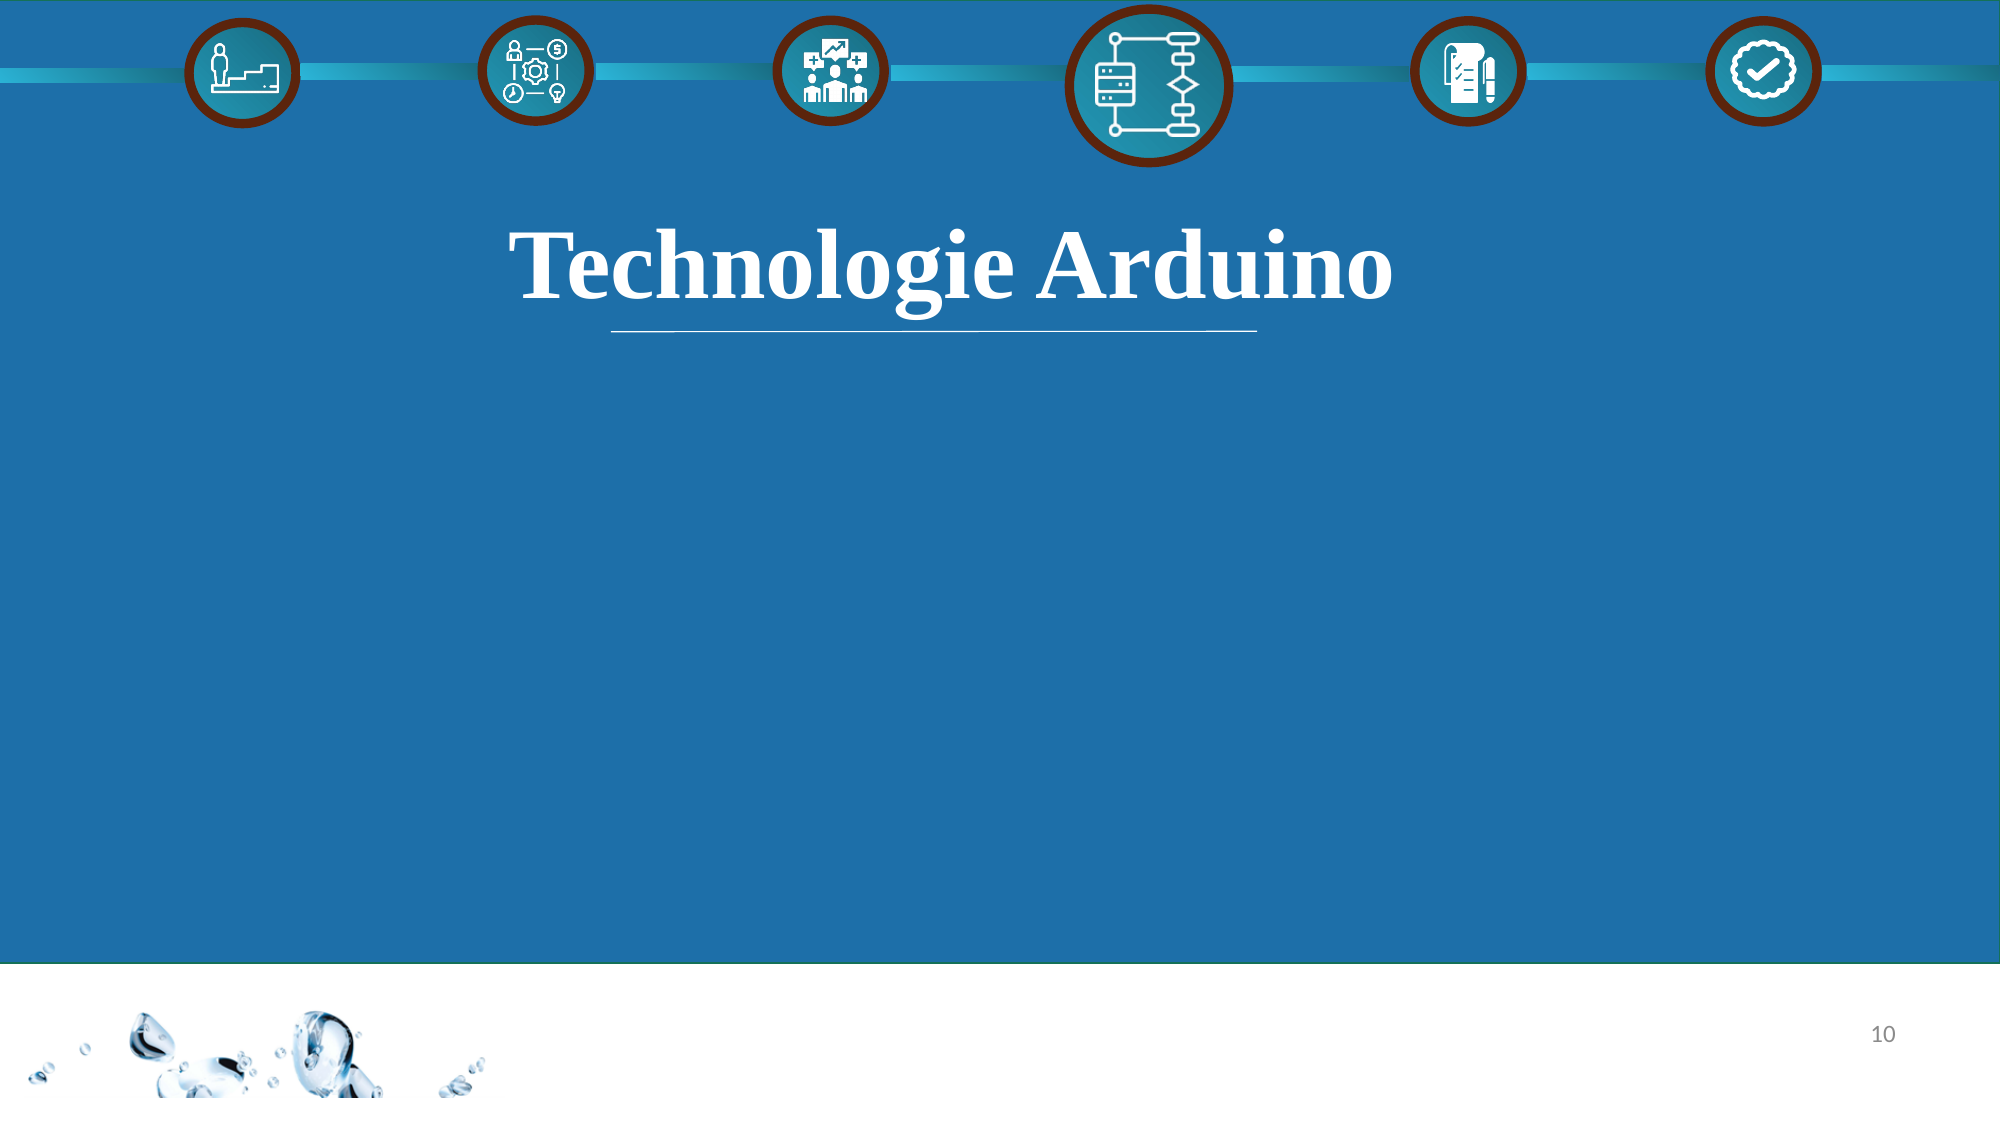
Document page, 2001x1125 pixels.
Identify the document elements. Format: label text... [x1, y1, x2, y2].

picture [24, 981, 505, 1098]
text_box [481, 18, 591, 123]
text_box [1231, 65, 1410, 82]
text_box [776, 19, 886, 123]
text_box [0, 0, 2000, 964]
text_box [890, 64, 1067, 81]
text_box [1413, 19, 1523, 123]
text_box [0, 68, 185, 84]
text_box Technologie Arduino [0, 191, 1954, 327]
text_box [1732, 41, 1795, 97]
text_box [1444, 43, 1495, 103]
picture [799, 34, 871, 106]
picture [498, 34, 572, 108]
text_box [1069, 9, 1229, 163]
text_box [1527, 63, 1706, 80]
text_box [1709, 19, 1819, 123]
text_box [1821, 64, 2000, 82]
text_box [299, 63, 479, 80]
slide_number 10 [1461, 1002, 1911, 1063]
text_box [188, 21, 298, 125]
text_box [595, 63, 774, 80]
picture [210, 34, 279, 102]
